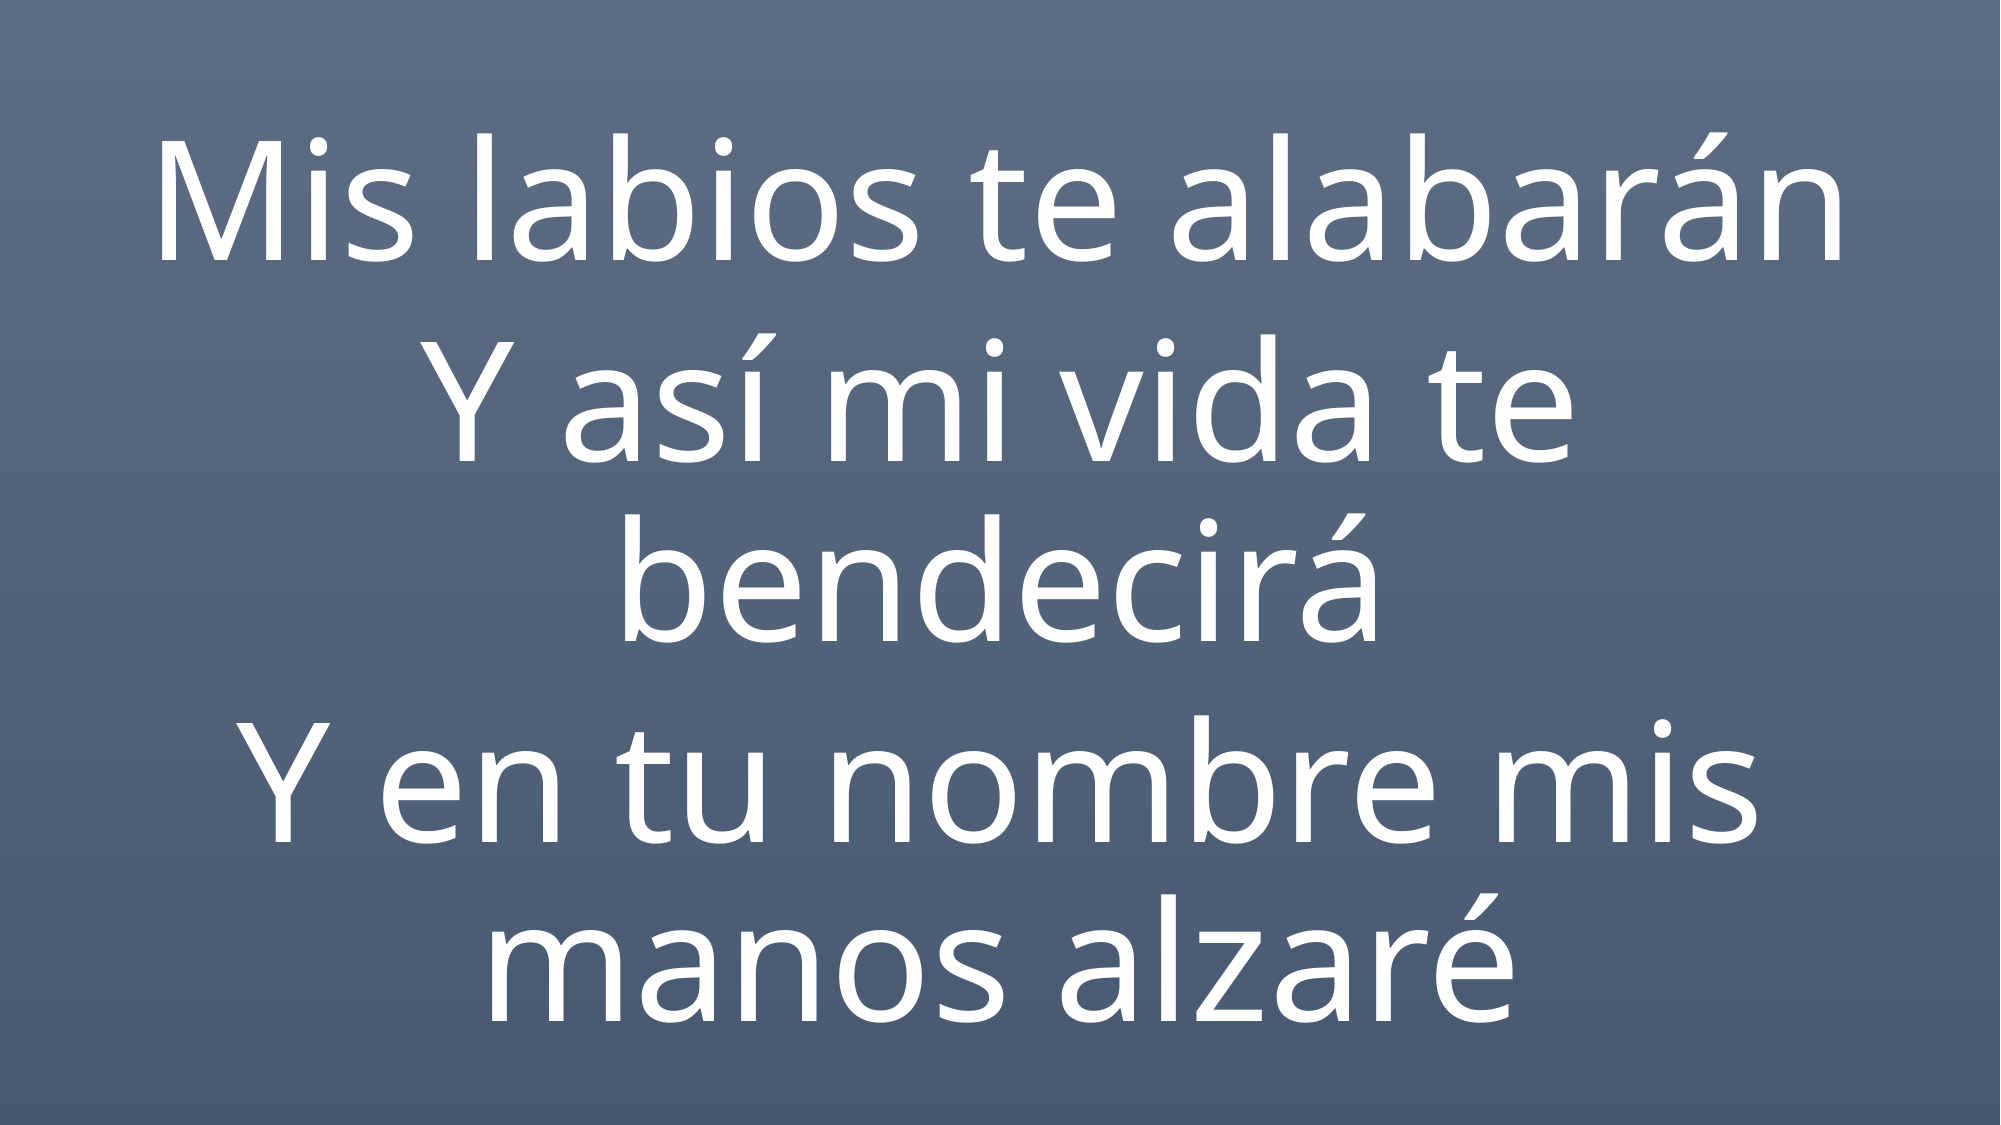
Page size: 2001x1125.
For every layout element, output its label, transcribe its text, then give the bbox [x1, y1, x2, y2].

list Mis labios te alabarán Y así mi vida te bendecirá Y en tu nombre mis manos alzaré [31, 87, 1971, 1087]
